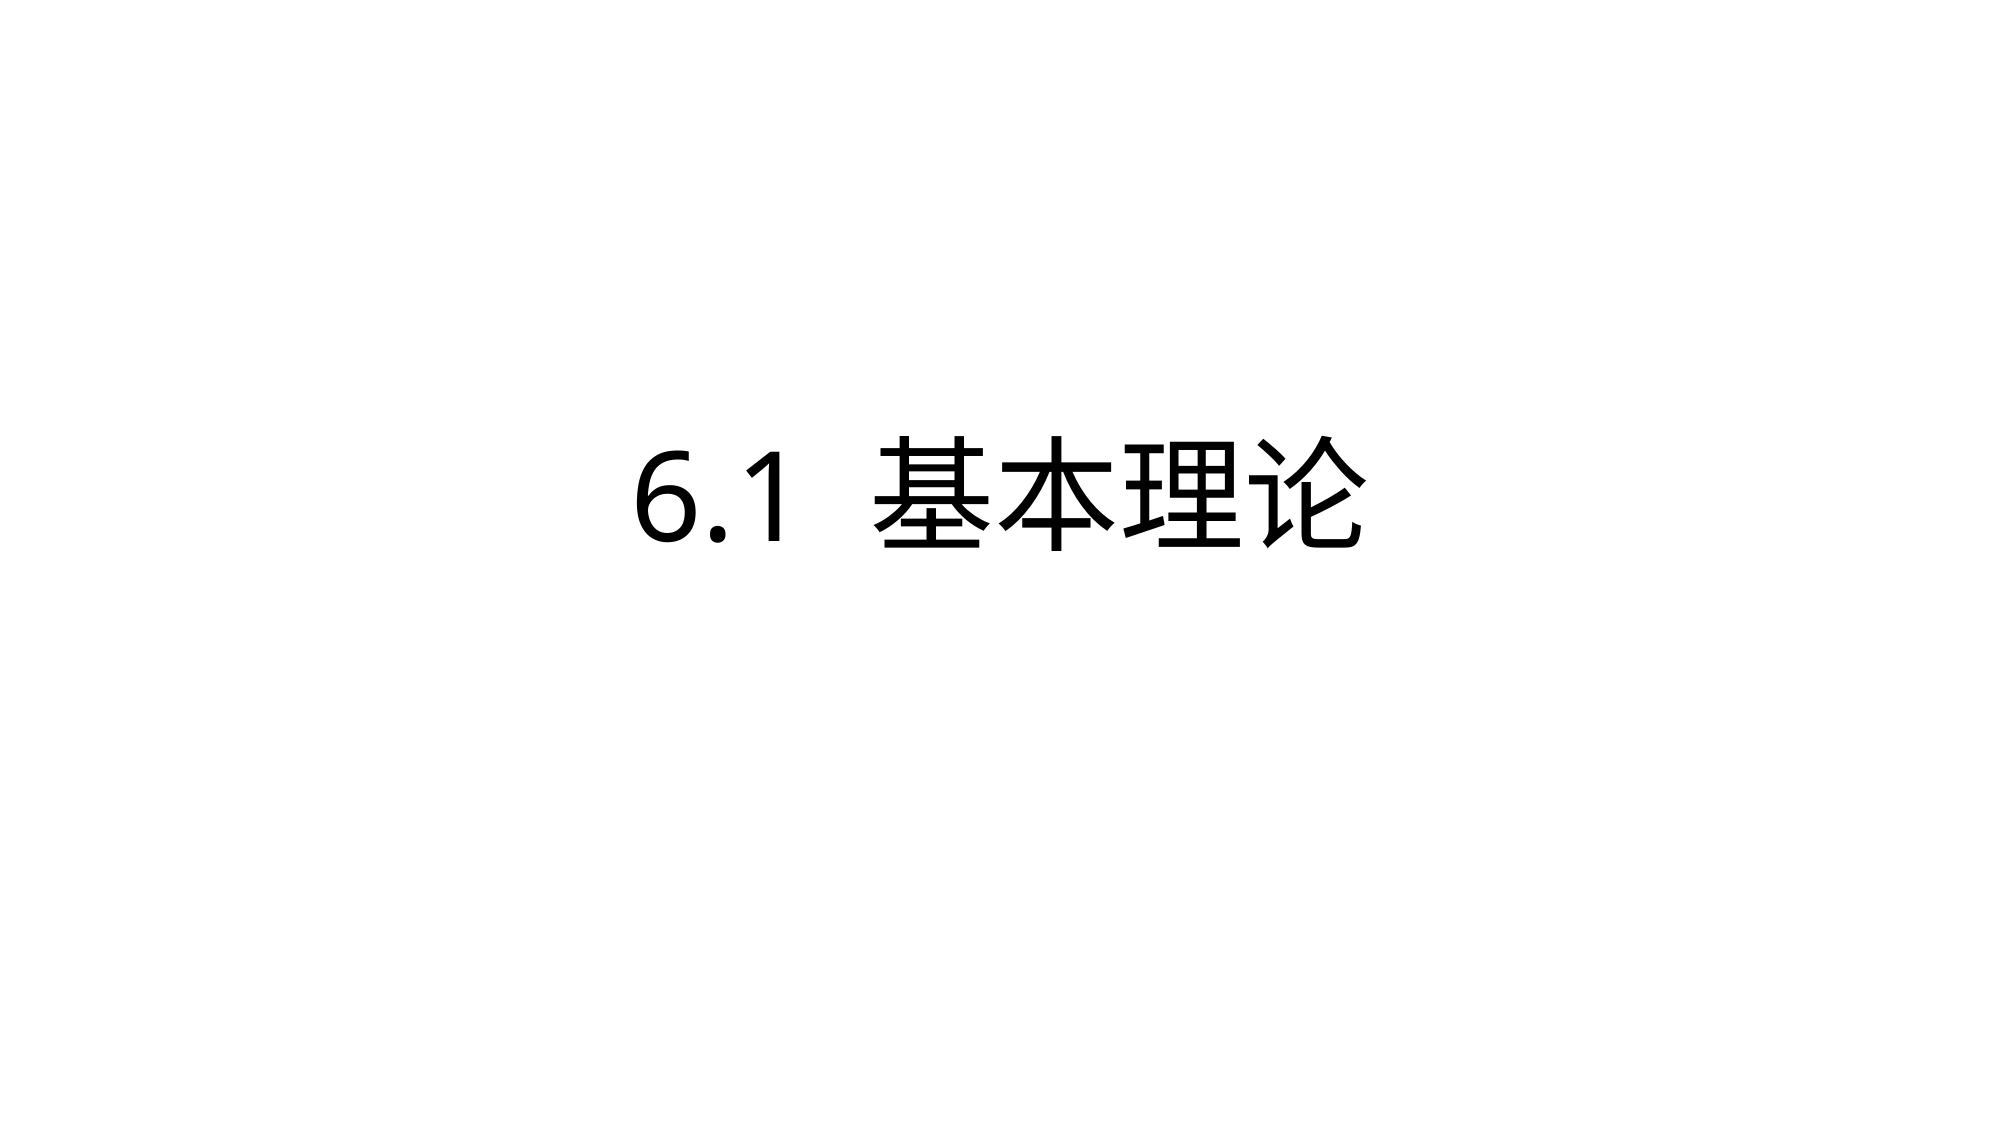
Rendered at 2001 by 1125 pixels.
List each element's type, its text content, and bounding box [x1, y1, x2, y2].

title 6.1 基本理论 [249, 184, 1750, 576]
